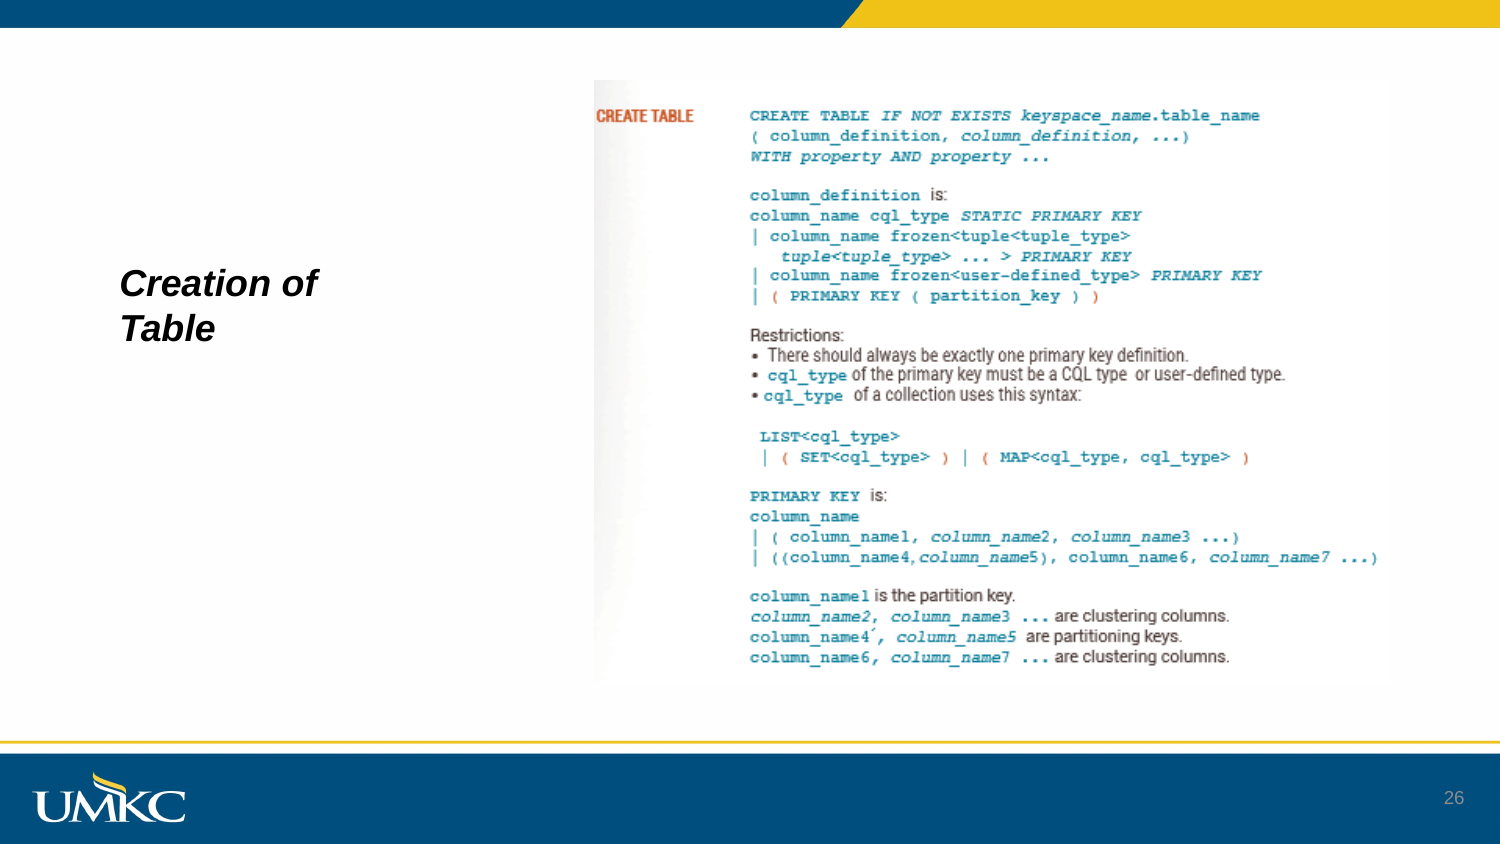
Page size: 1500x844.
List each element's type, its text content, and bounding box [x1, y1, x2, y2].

slide_number 26 [1389, 764, 1480, 830]
picture [0, 0, 1500, 844]
text_box Creation of Table [104, 251, 374, 356]
